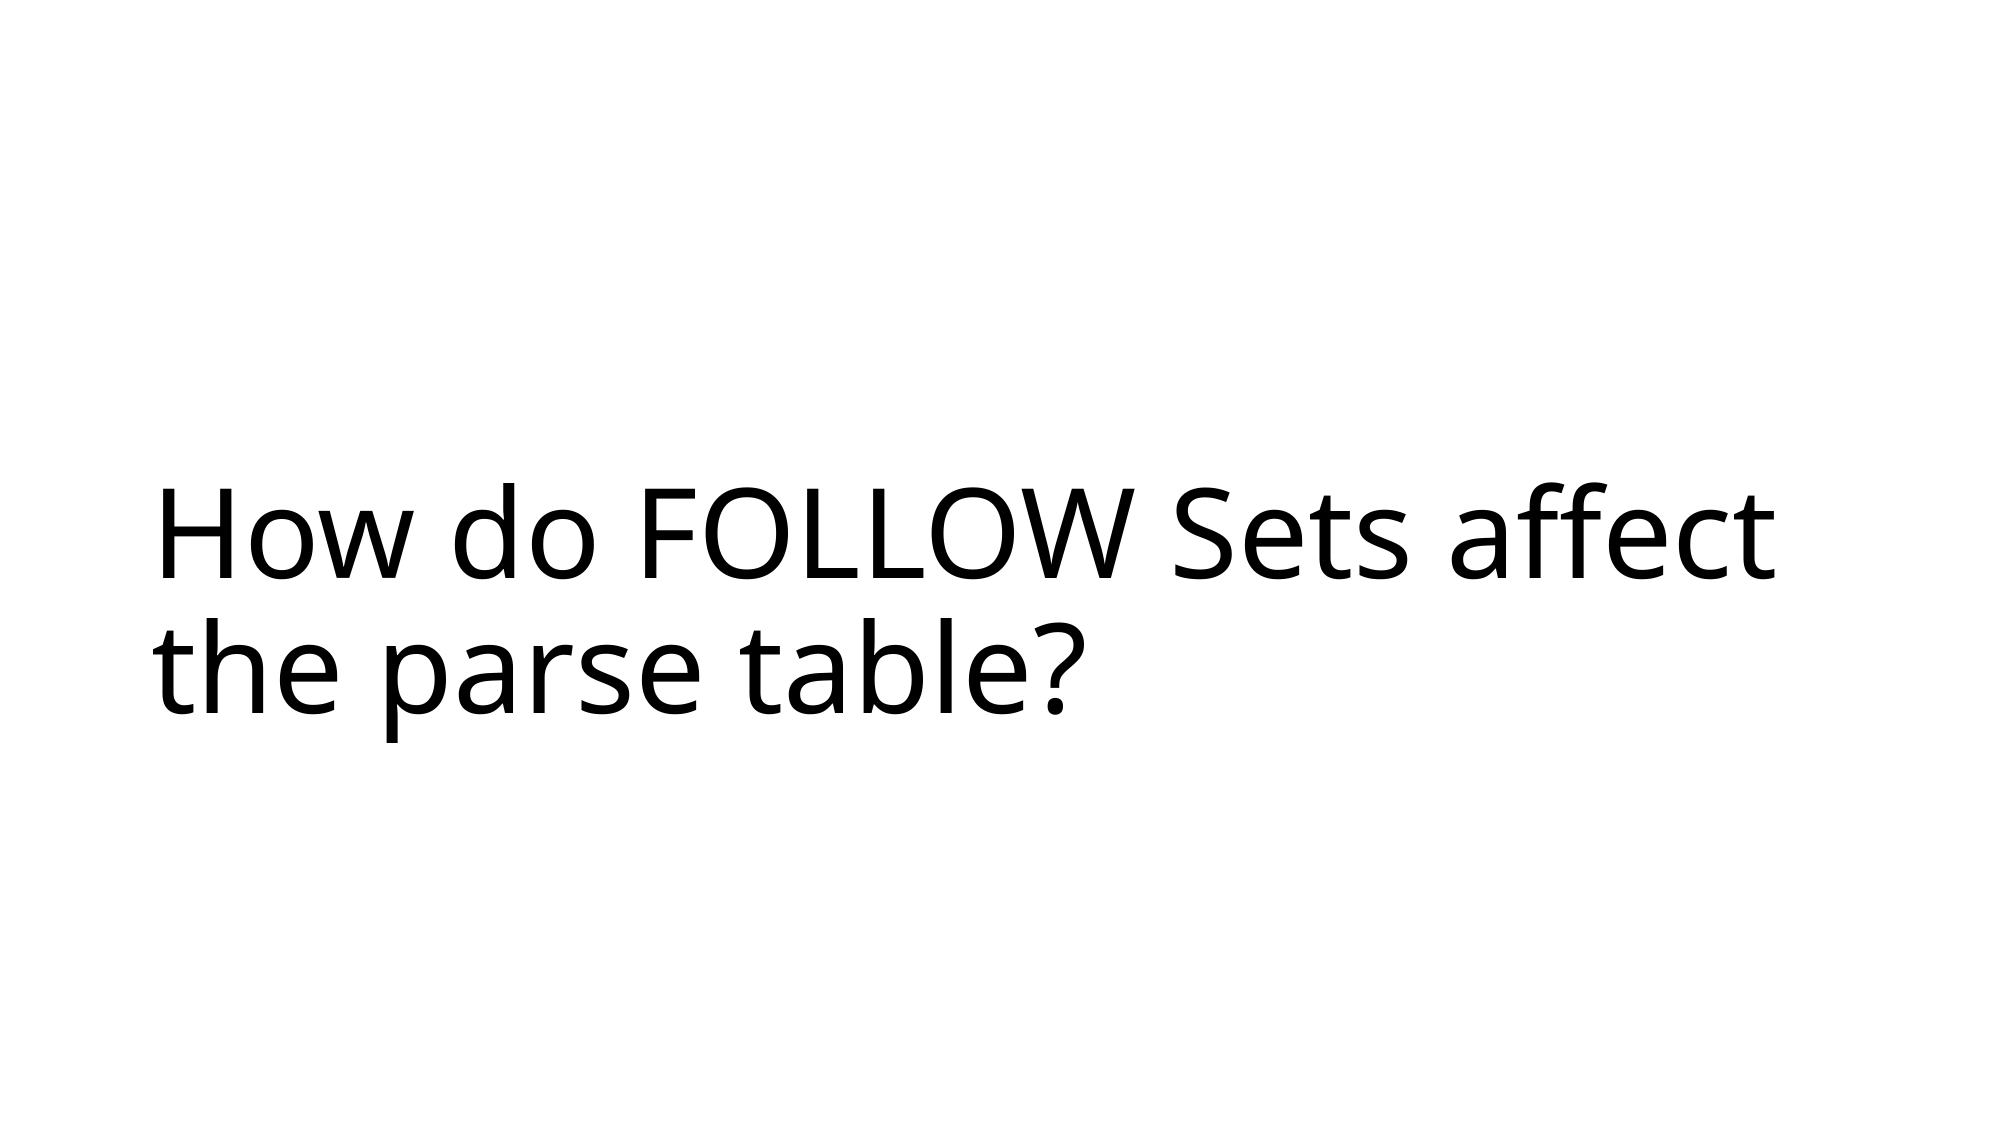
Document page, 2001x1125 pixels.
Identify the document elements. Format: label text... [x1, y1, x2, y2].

title How do FOLLOW Sets affect the parse table? [136, 280, 1862, 749]
